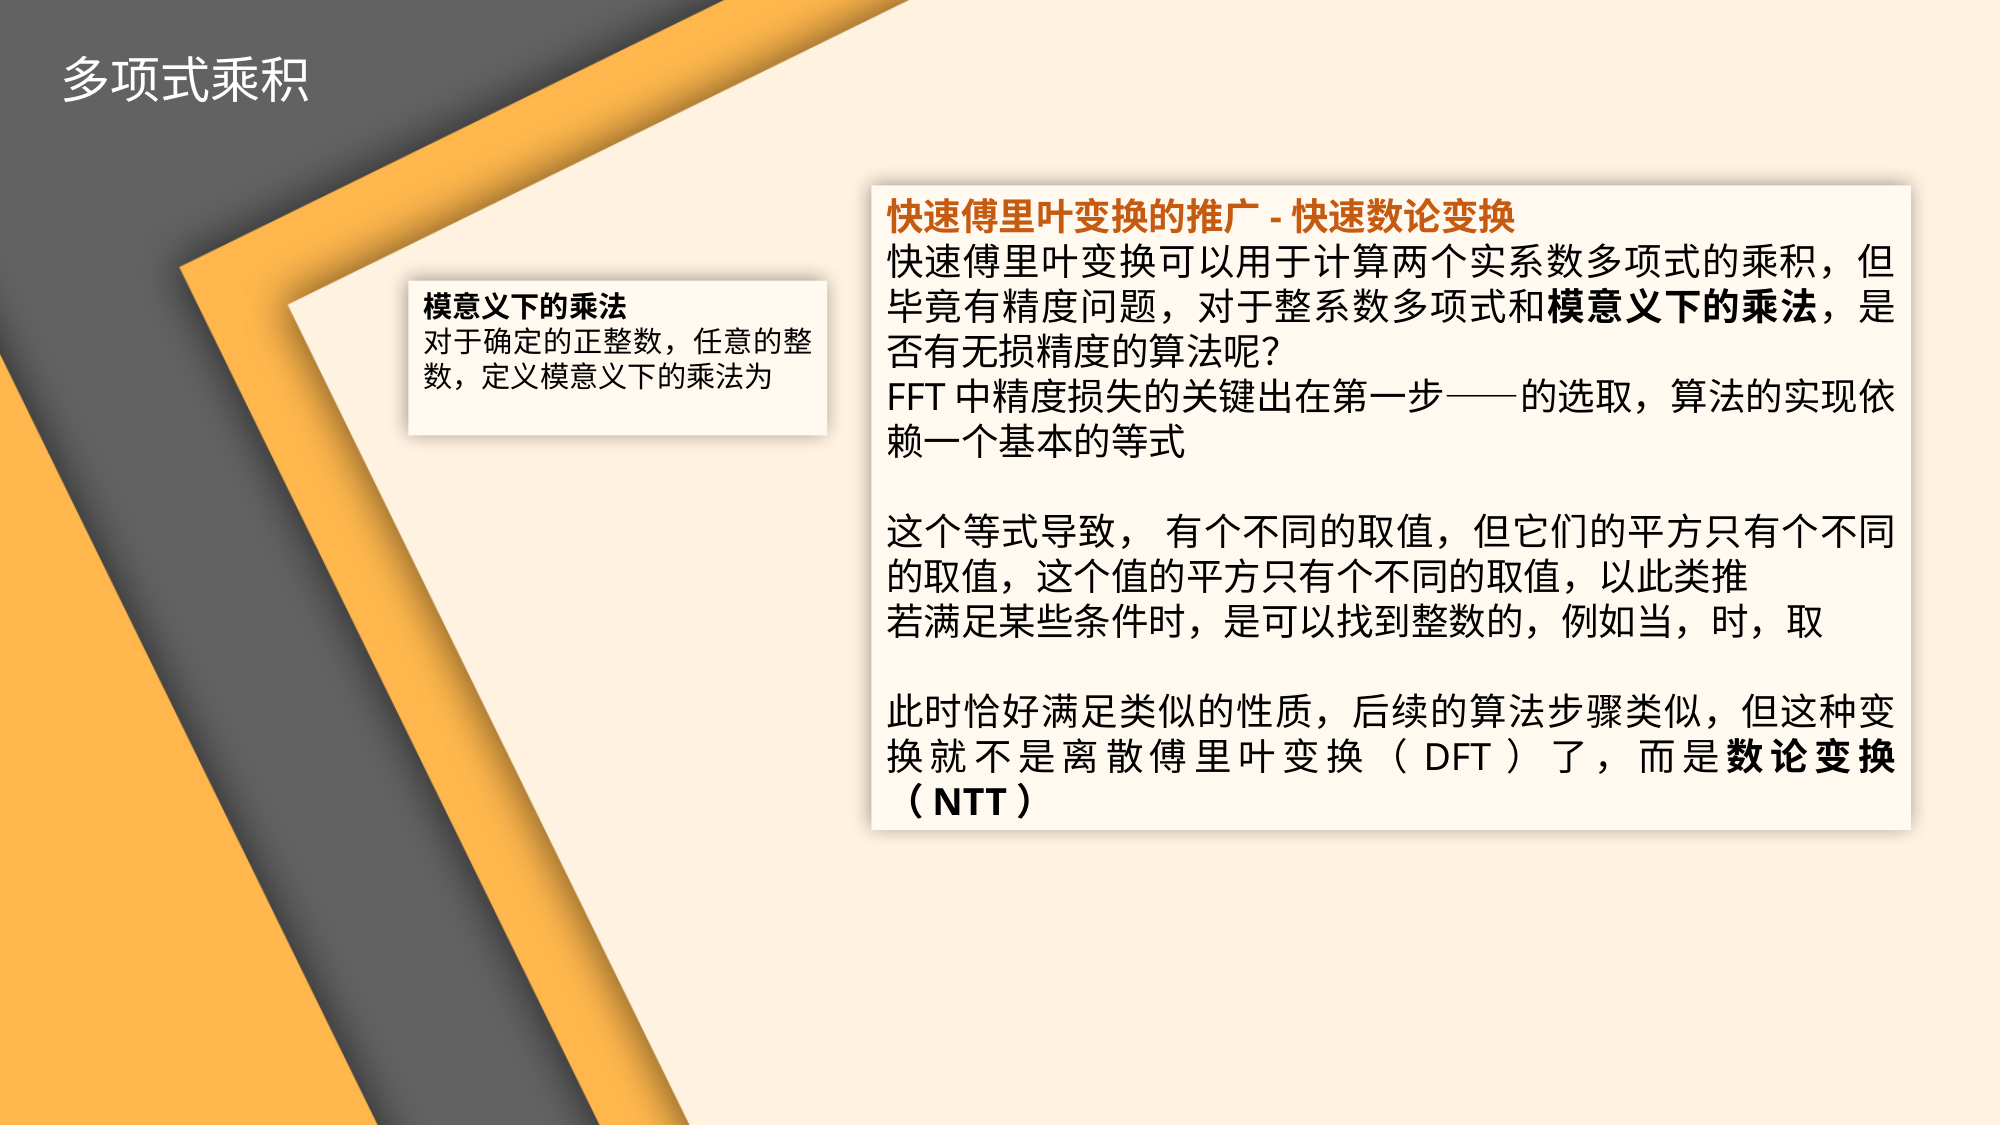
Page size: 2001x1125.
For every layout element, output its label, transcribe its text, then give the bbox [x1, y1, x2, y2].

picture [0, 0, 2001, 1125]
text_box 多项式乘积 [45, 40, 326, 116]
